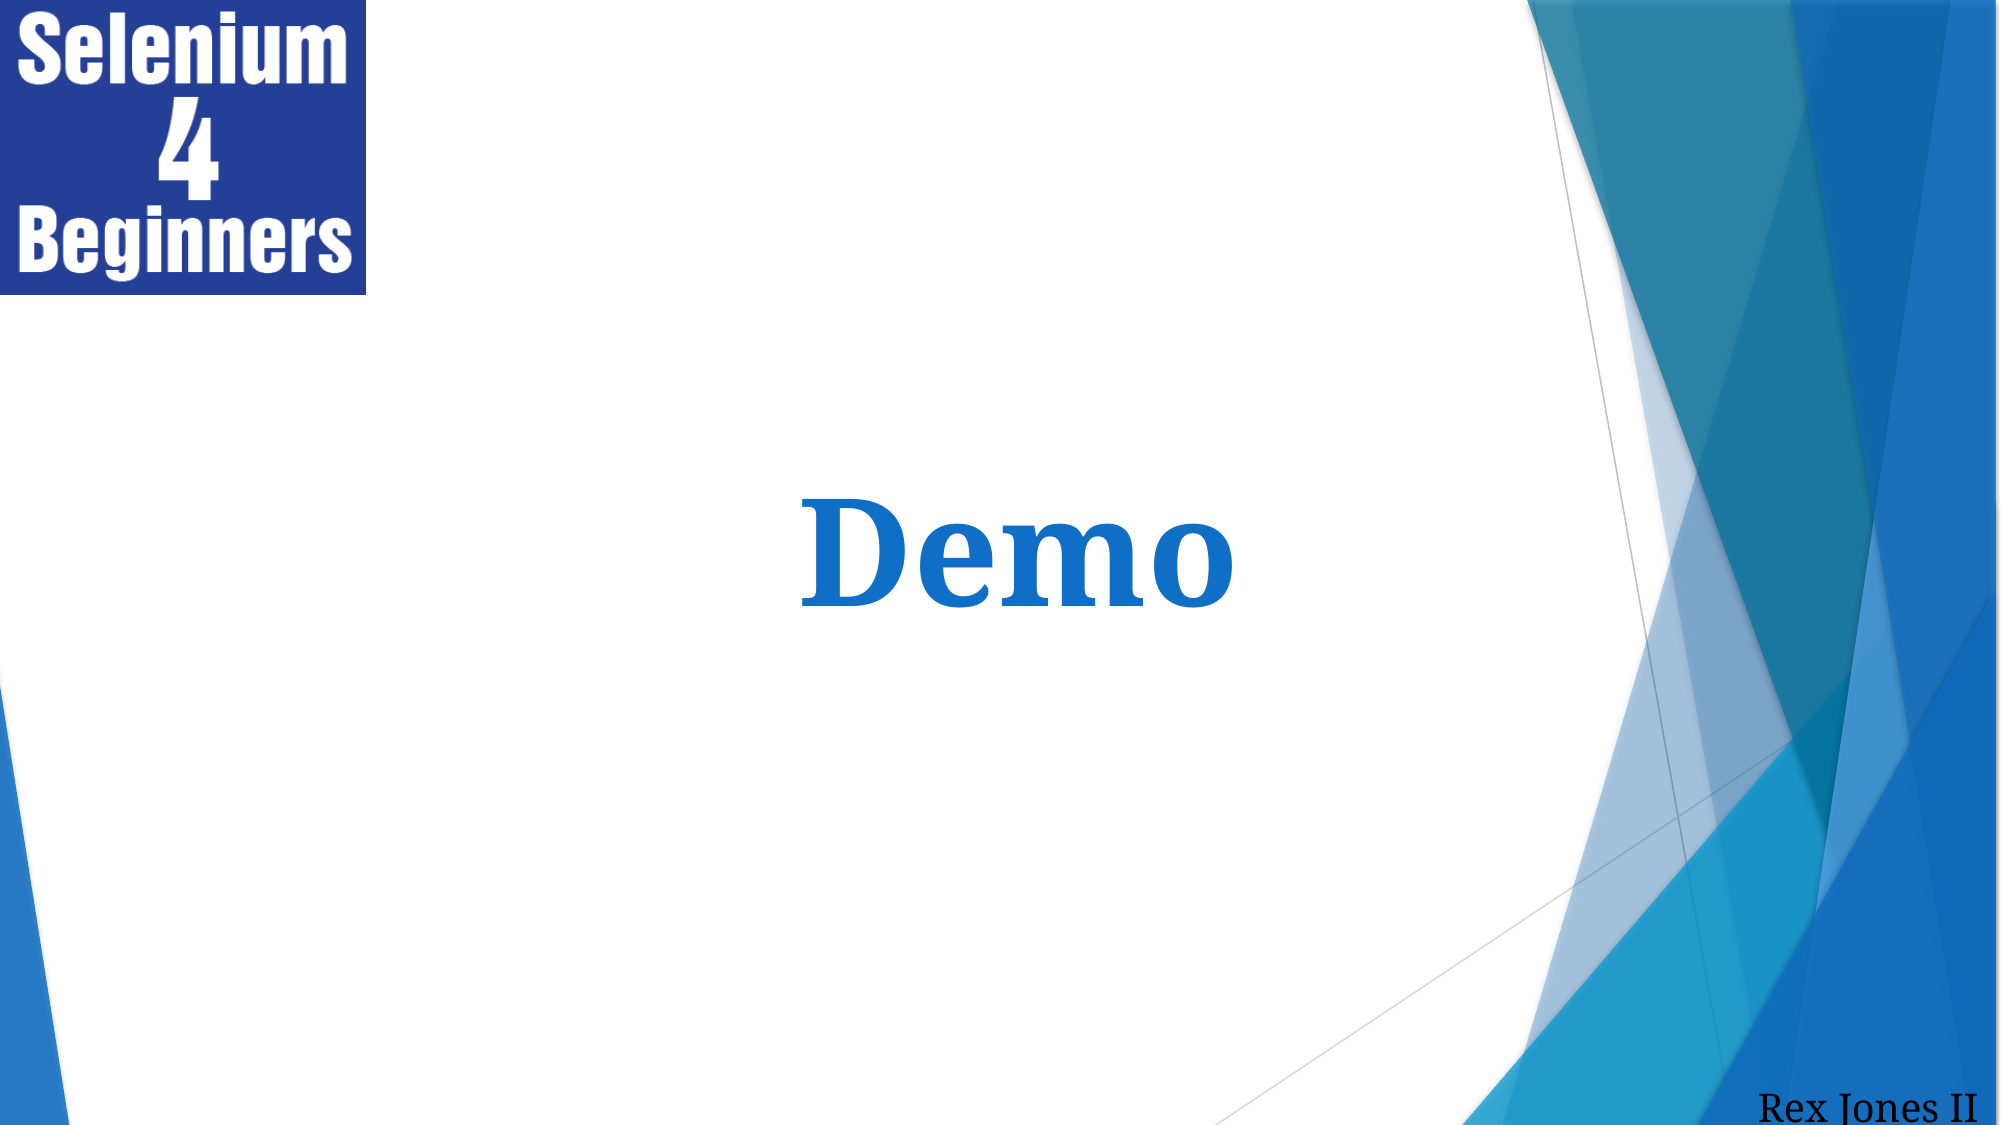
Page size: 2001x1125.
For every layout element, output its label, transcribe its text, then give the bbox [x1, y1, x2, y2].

picture [0, 0, 366, 295]
text_box Demo [0, 449, 2000, 874]
